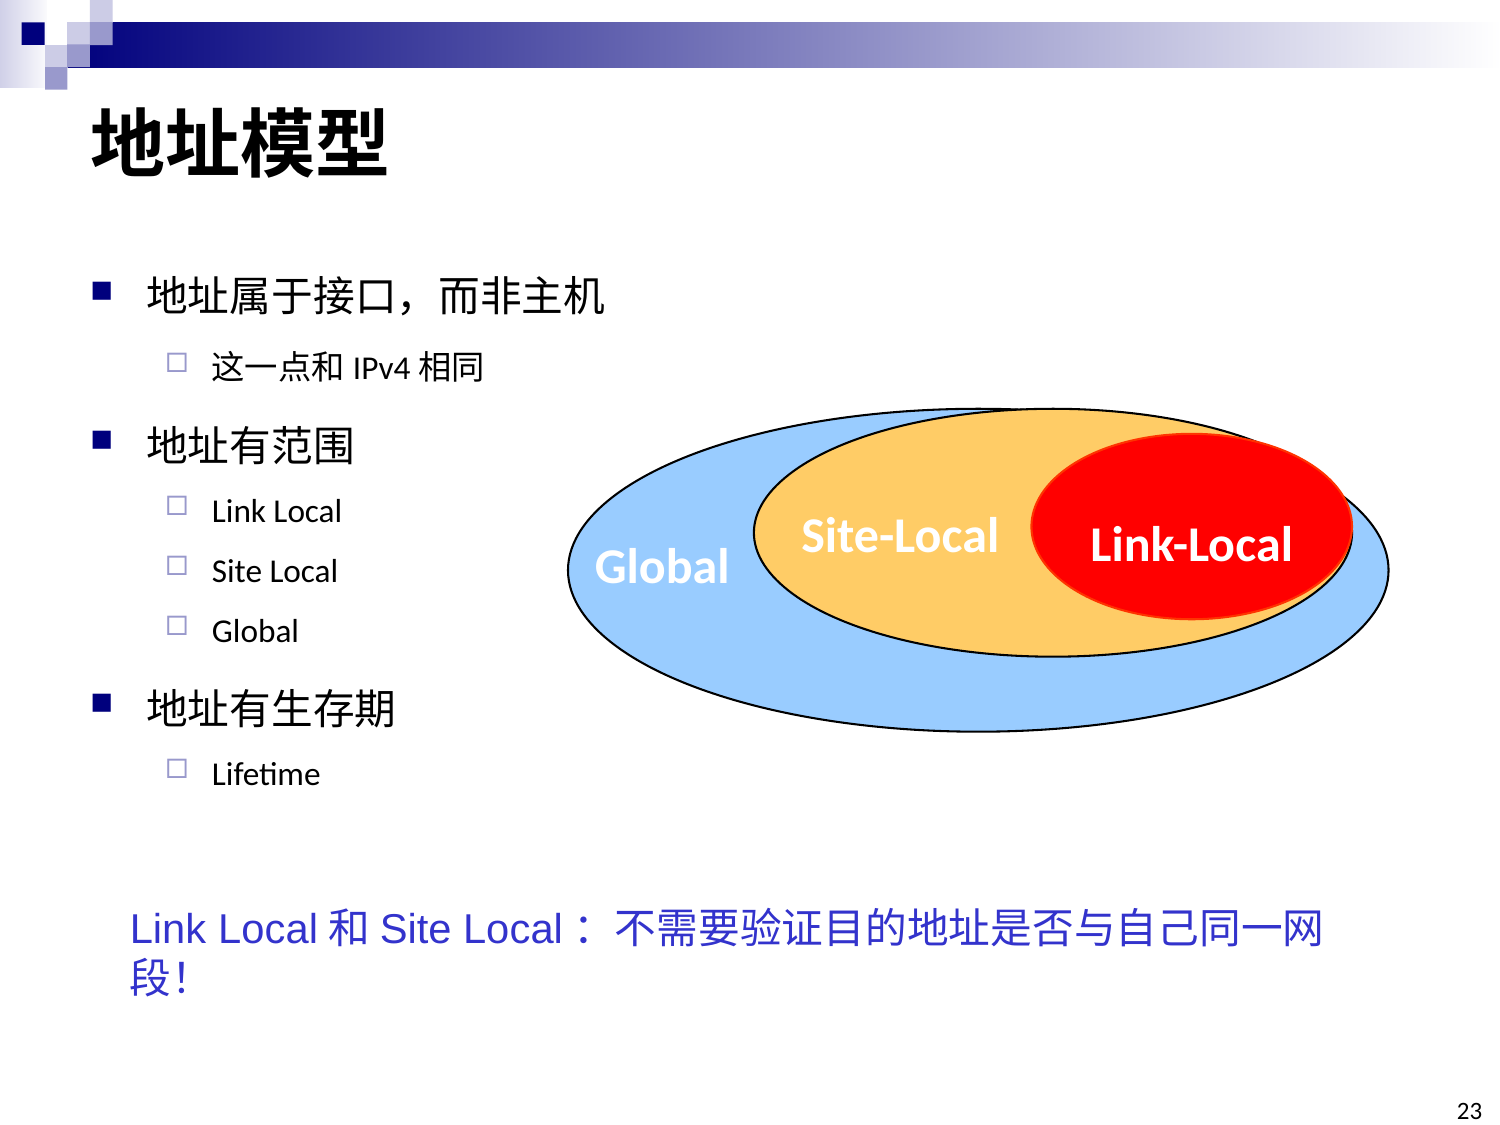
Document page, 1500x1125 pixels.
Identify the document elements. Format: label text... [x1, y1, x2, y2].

list 地址属于接口，而非主机 这一点和IPv4相同 地址有范围 Link Local Site Local Global 地址有生存期 Lifetime [75, 237, 1449, 880]
slide_number 23 [1425, 1100, 1483, 1125]
title 地址模型 [75, 75, 1425, 209]
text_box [567, 408, 1389, 732]
text_box Link Local和Site Local：不需要验证目的地址是否与自己同一网段！ [115, 894, 1358, 1010]
